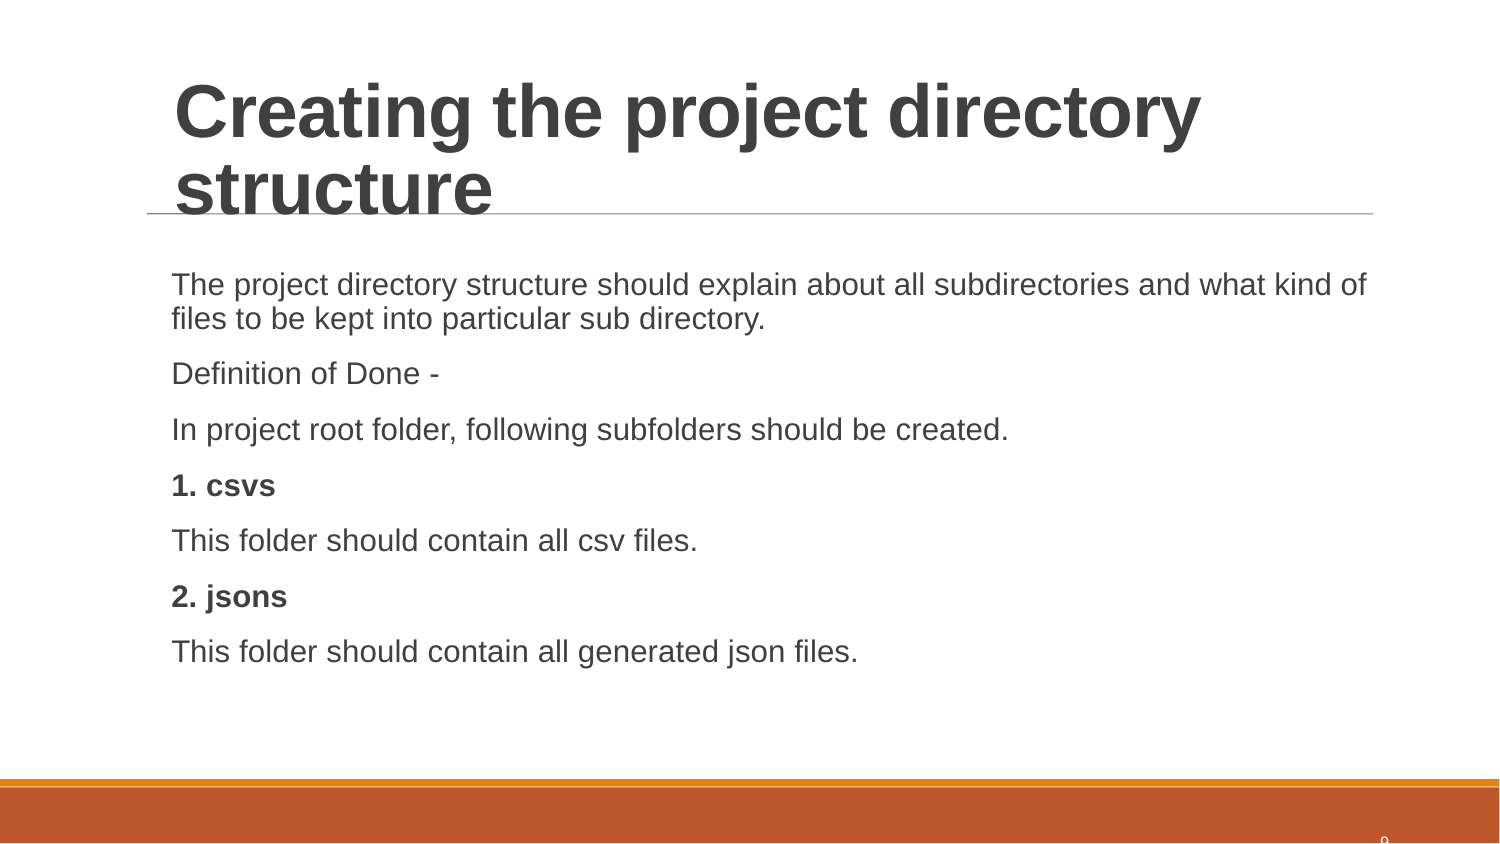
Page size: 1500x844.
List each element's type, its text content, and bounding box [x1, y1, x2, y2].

text_box The project directory structure should explain about all subdirectories and what kind of files to be kept into particular sub directory. Definition of Done - In project root folder, following subfolders should be created. 1. csvs This folder should contain all csv files. 2. jsons This folder should contain all generated json files. [159, 261, 1398, 763]
text_box 9 [1243, 819, 1405, 844]
text_box Creating the project directory structure [159, 58, 1398, 238]
